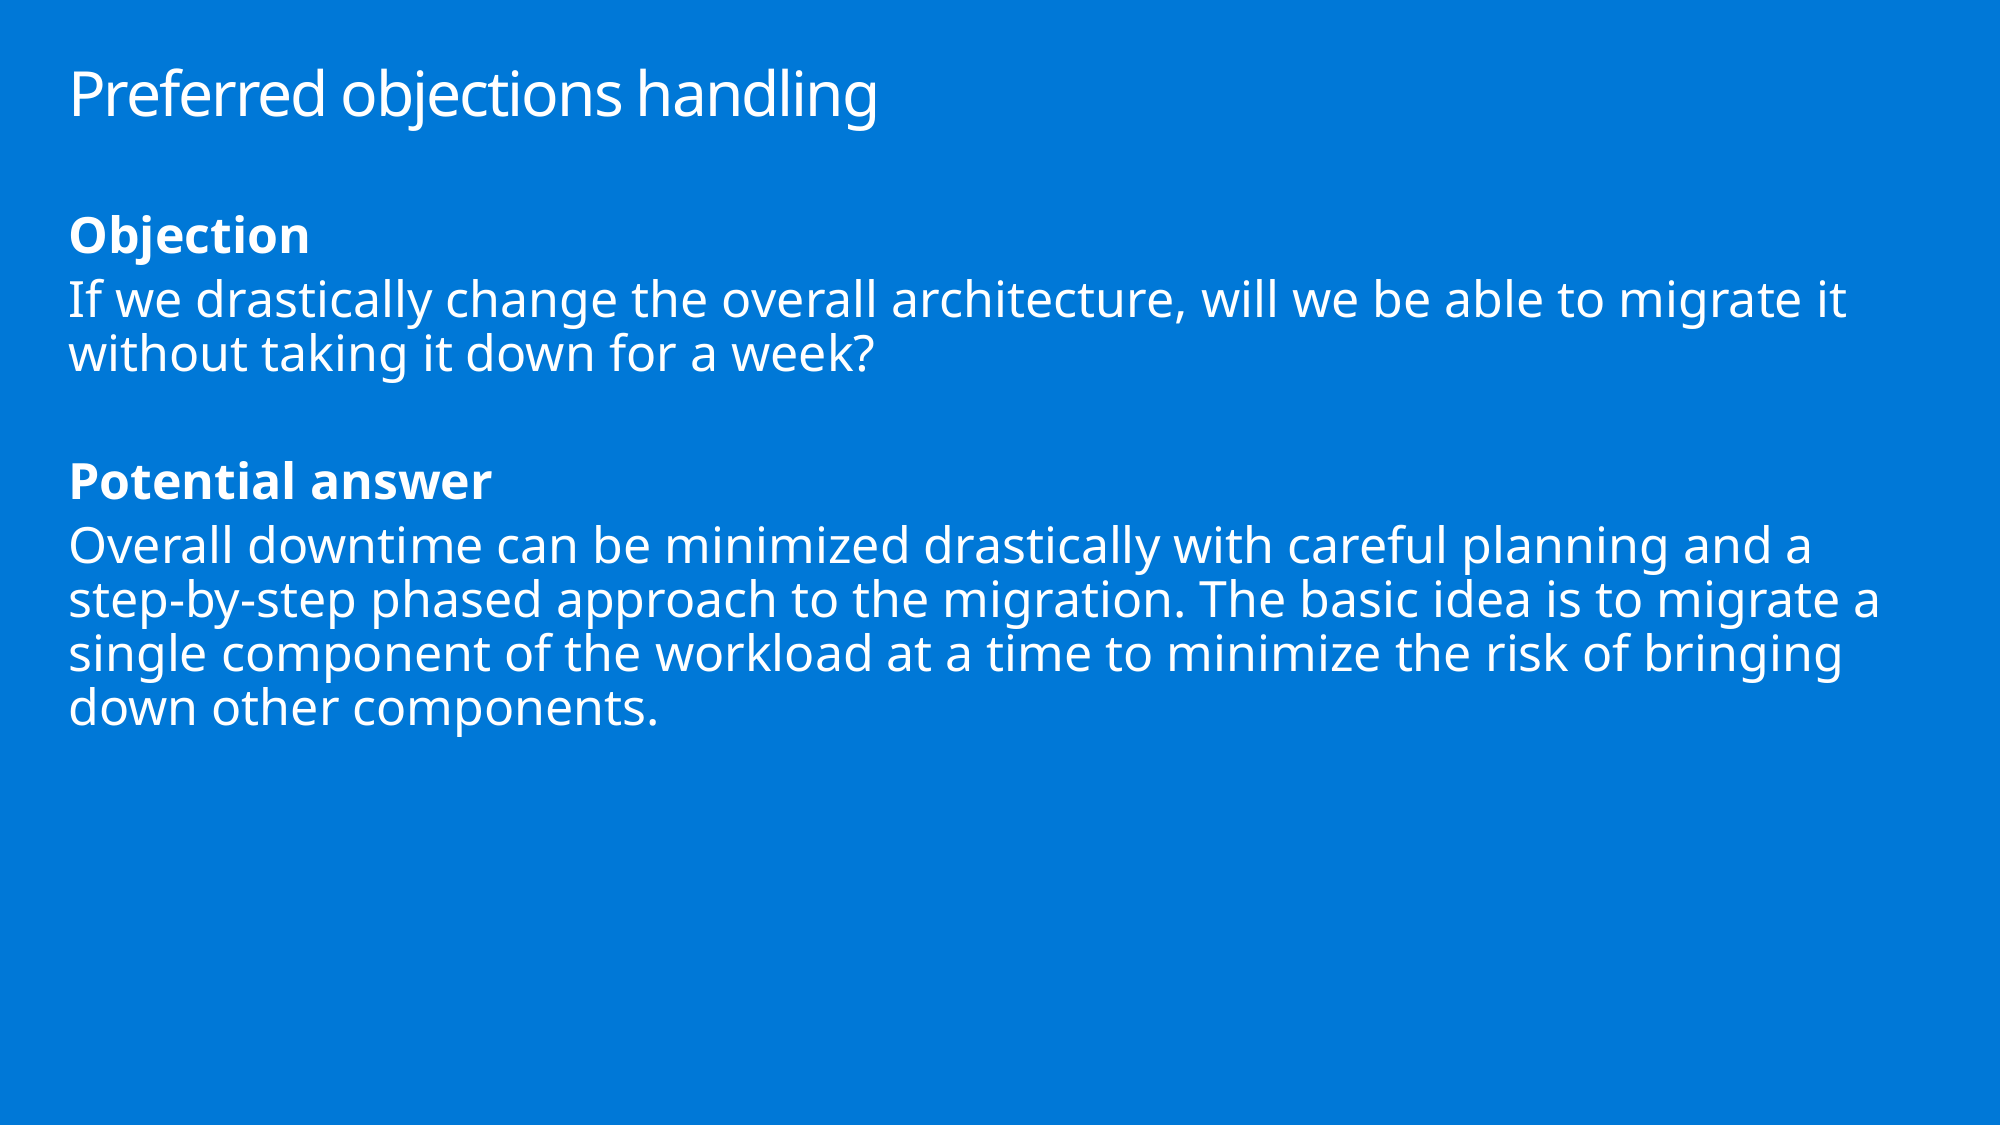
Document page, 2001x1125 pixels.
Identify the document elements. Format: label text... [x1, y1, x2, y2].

title Preferred objections handling [44, 47, 1957, 196]
list Objection If we drastically change the overall architecture, will we be able to migrate it without taking it down for a week? Potential answer Overall downtime can be minimized drastically with careful planning and a step-by-step phased approach to the migration. The basic idea is to migrate a single component of the workload at a time to minimize the risk of bringing down other components. [44, 195, 1956, 710]
